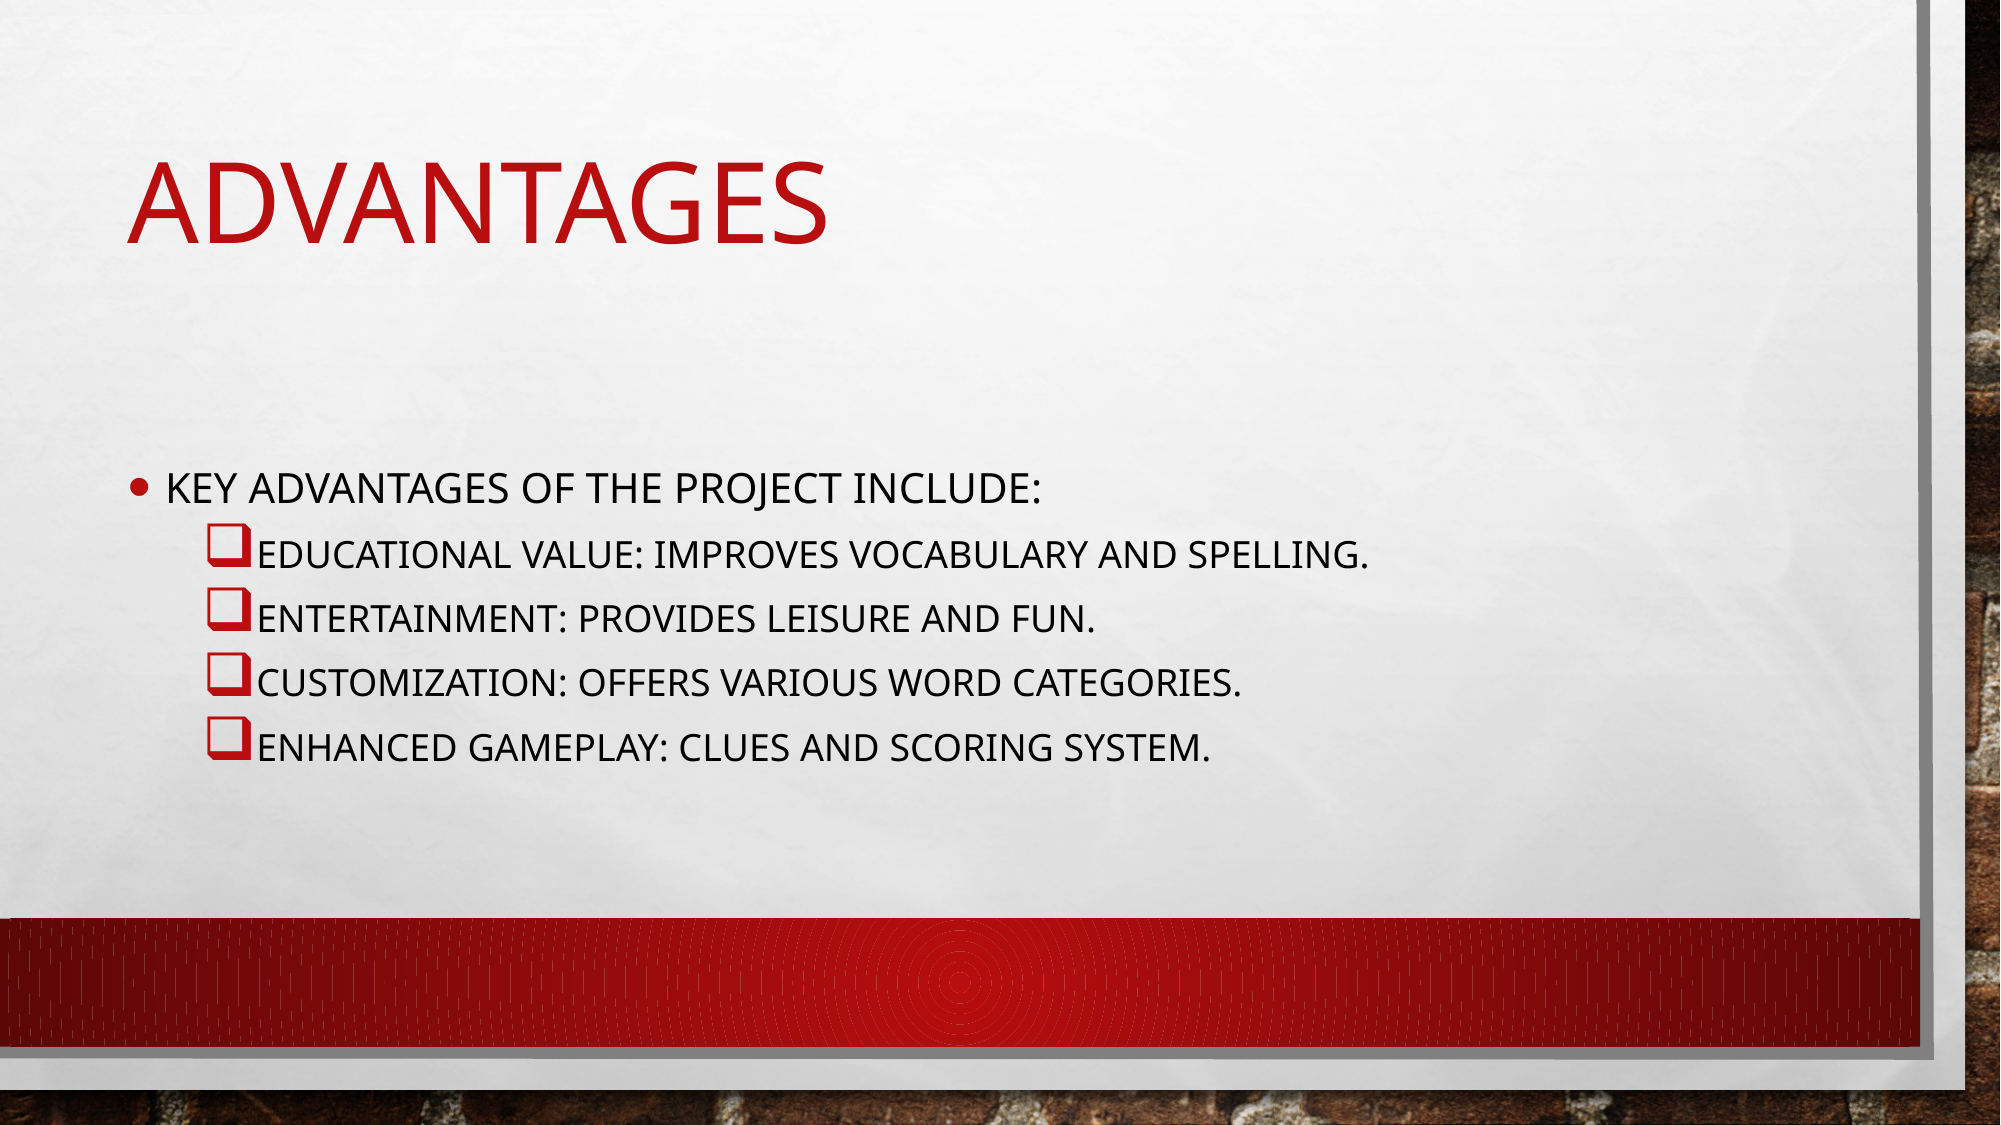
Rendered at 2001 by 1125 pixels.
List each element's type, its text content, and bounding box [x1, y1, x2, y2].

title Advantages [112, 112, 1818, 302]
list Key advantages of the project include: Educational Value: Improves vocabulary and spelling. Entertainment: Provides leisure and fun. Customization: Offers various word categories. Enhanced Gameplay: Clues and scoring system. [112, 338, 1818, 882]
picture [0, 0, 2000, 1125]
